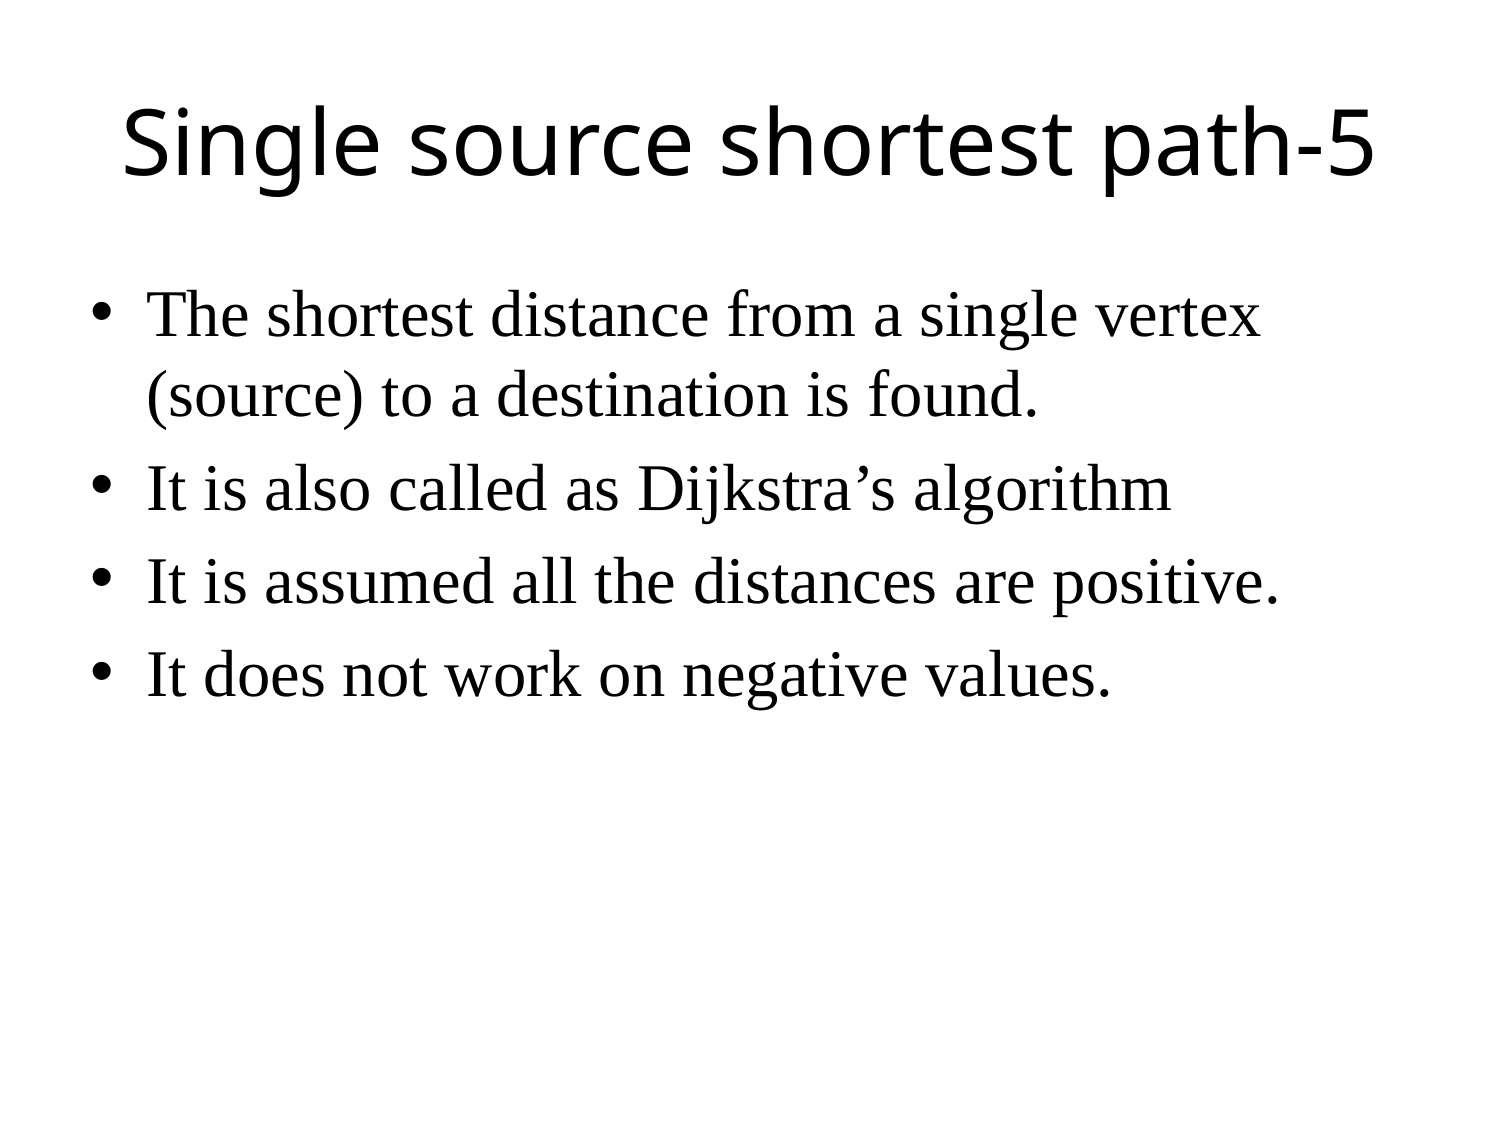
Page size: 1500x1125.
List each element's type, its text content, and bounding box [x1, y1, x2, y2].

list The shortest distance from a single vertex (source) to a destination is found. It is also called as Dijkstra’s algorithm It is assumed all the distances are positive. It does not work on negative values. [75, 262, 1425, 1005]
title Single source shortest path-5 [75, 45, 1425, 233]
